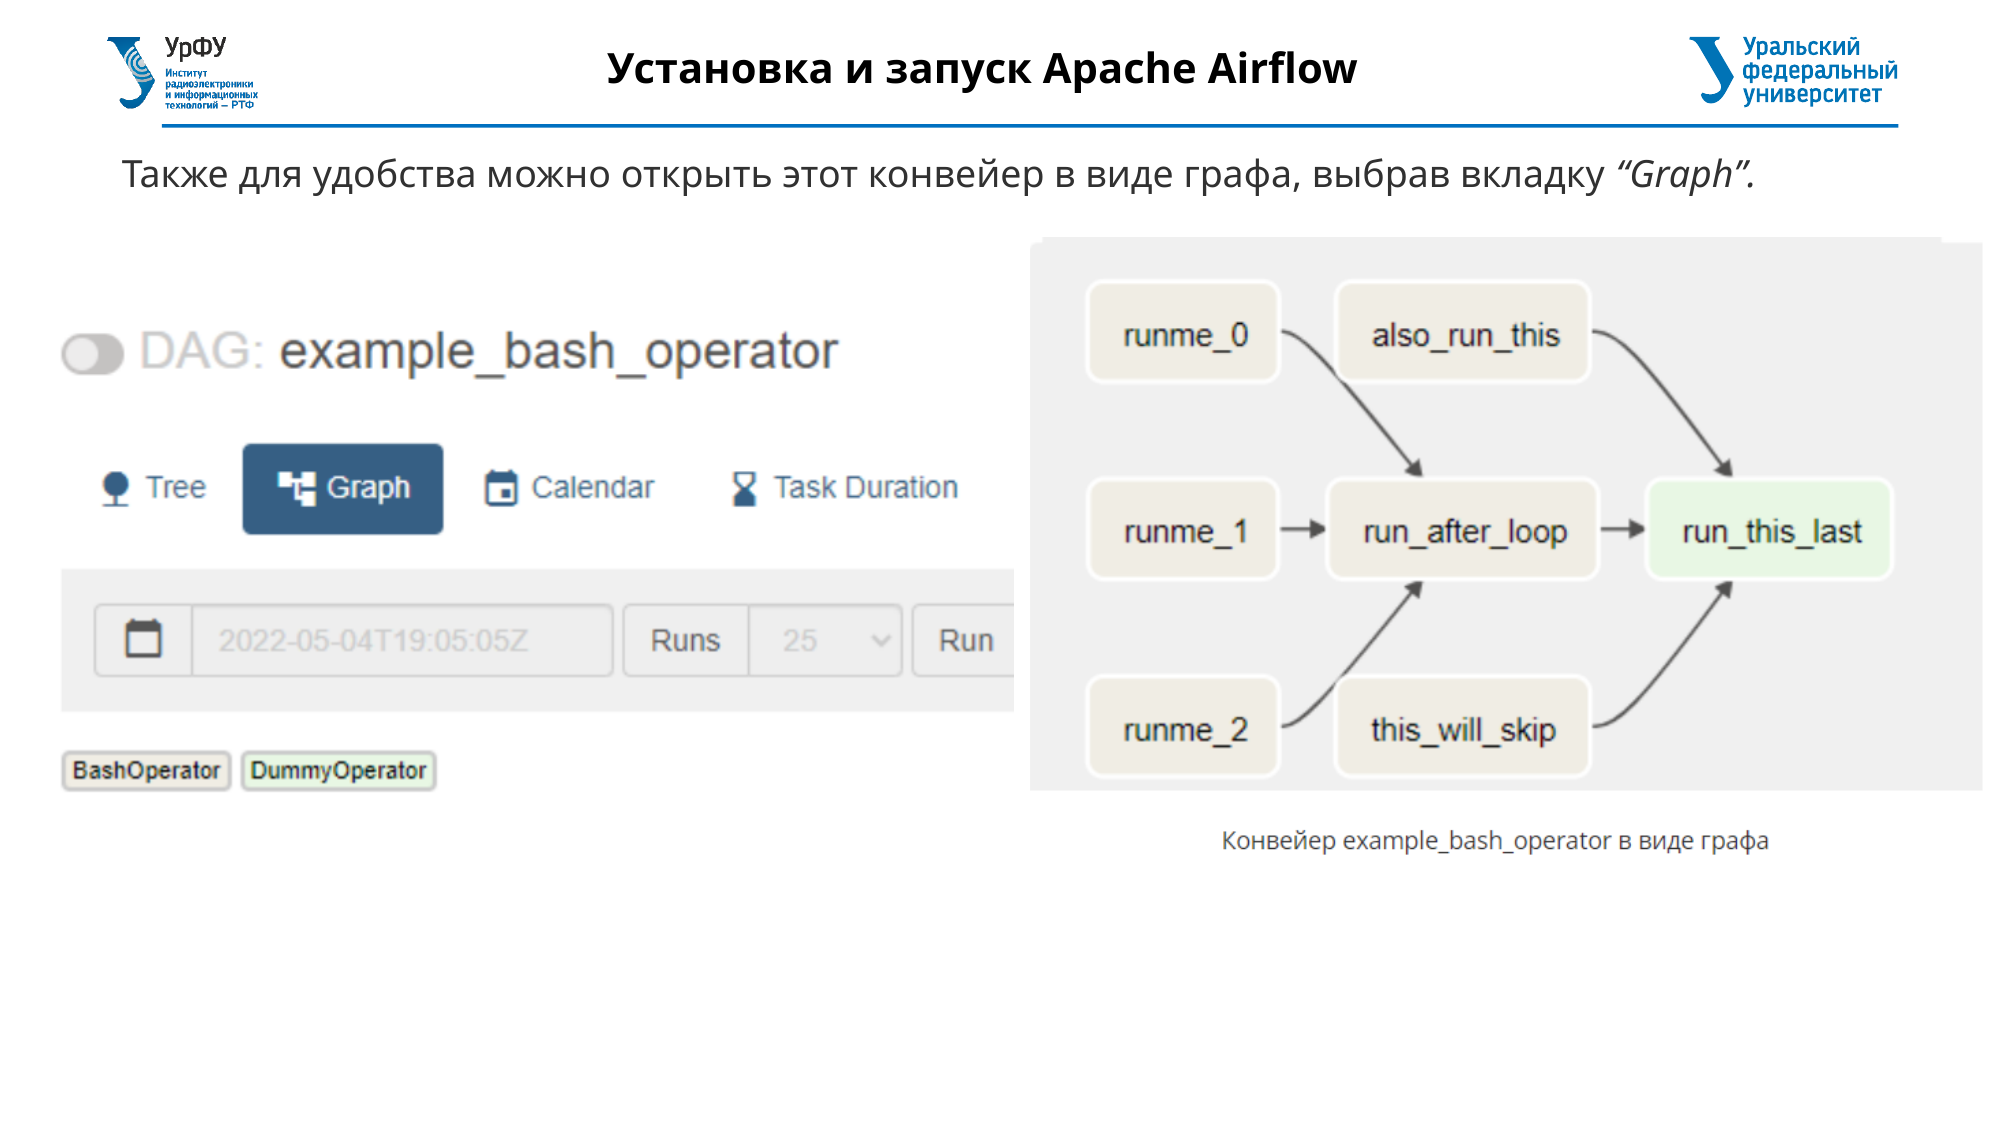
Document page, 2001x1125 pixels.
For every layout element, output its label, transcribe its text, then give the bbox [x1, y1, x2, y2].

text_box Также для удобства можно открыть этот конвейер в виде графа, выбрав вкладку “Graph”. [107, 142, 1899, 203]
text_box [161, 123, 1899, 129]
picture [107, 37, 258, 109]
picture [1030, 237, 1984, 864]
picture [36, 298, 1014, 795]
text_box Установка и запуск Apache Airflow [592, 34, 1516, 100]
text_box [1687, 35, 1899, 109]
